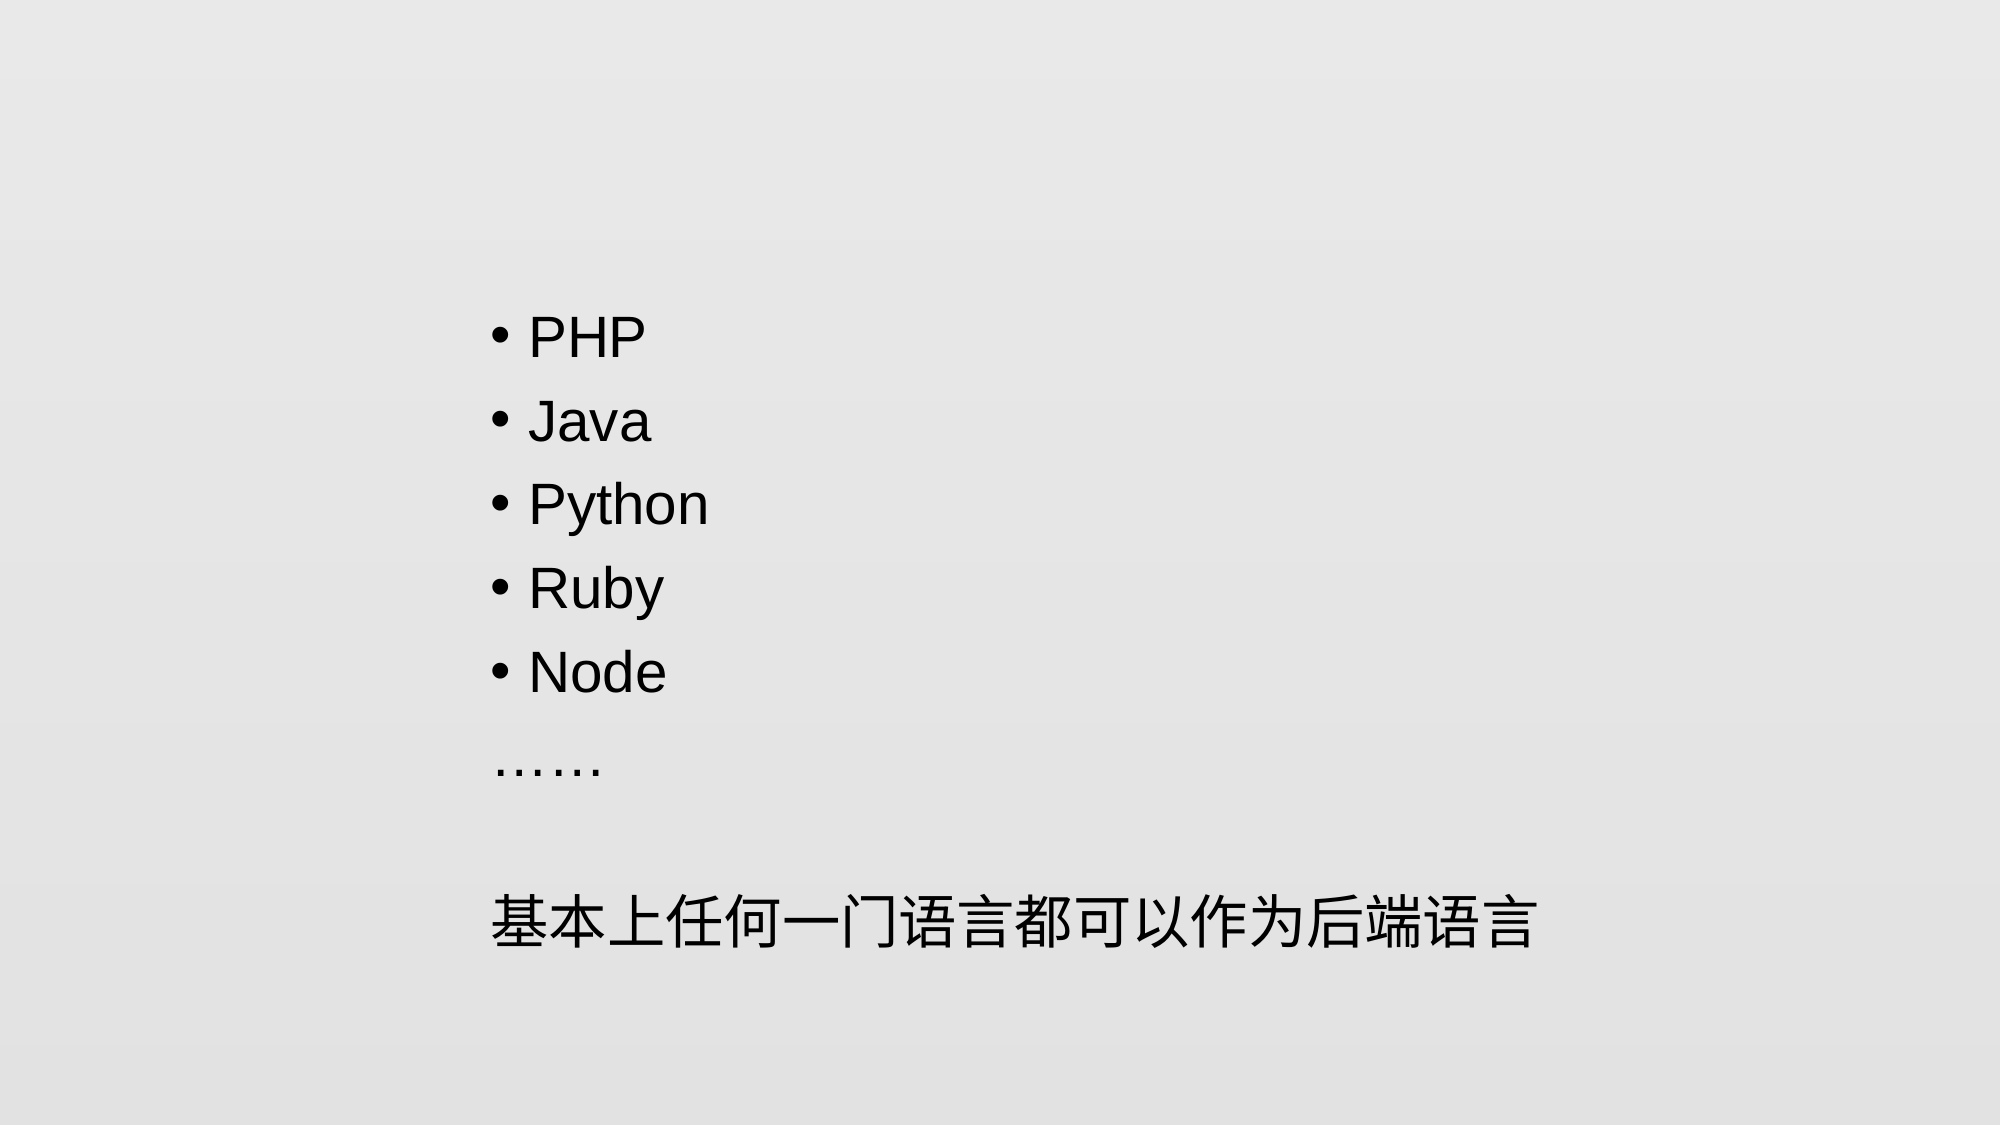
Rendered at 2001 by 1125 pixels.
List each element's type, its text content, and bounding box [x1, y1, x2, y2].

list PHP Java Python Ruby Node …… 基本上任何一门语言都可以作为后端语言 [475, 299, 1863, 1014]
